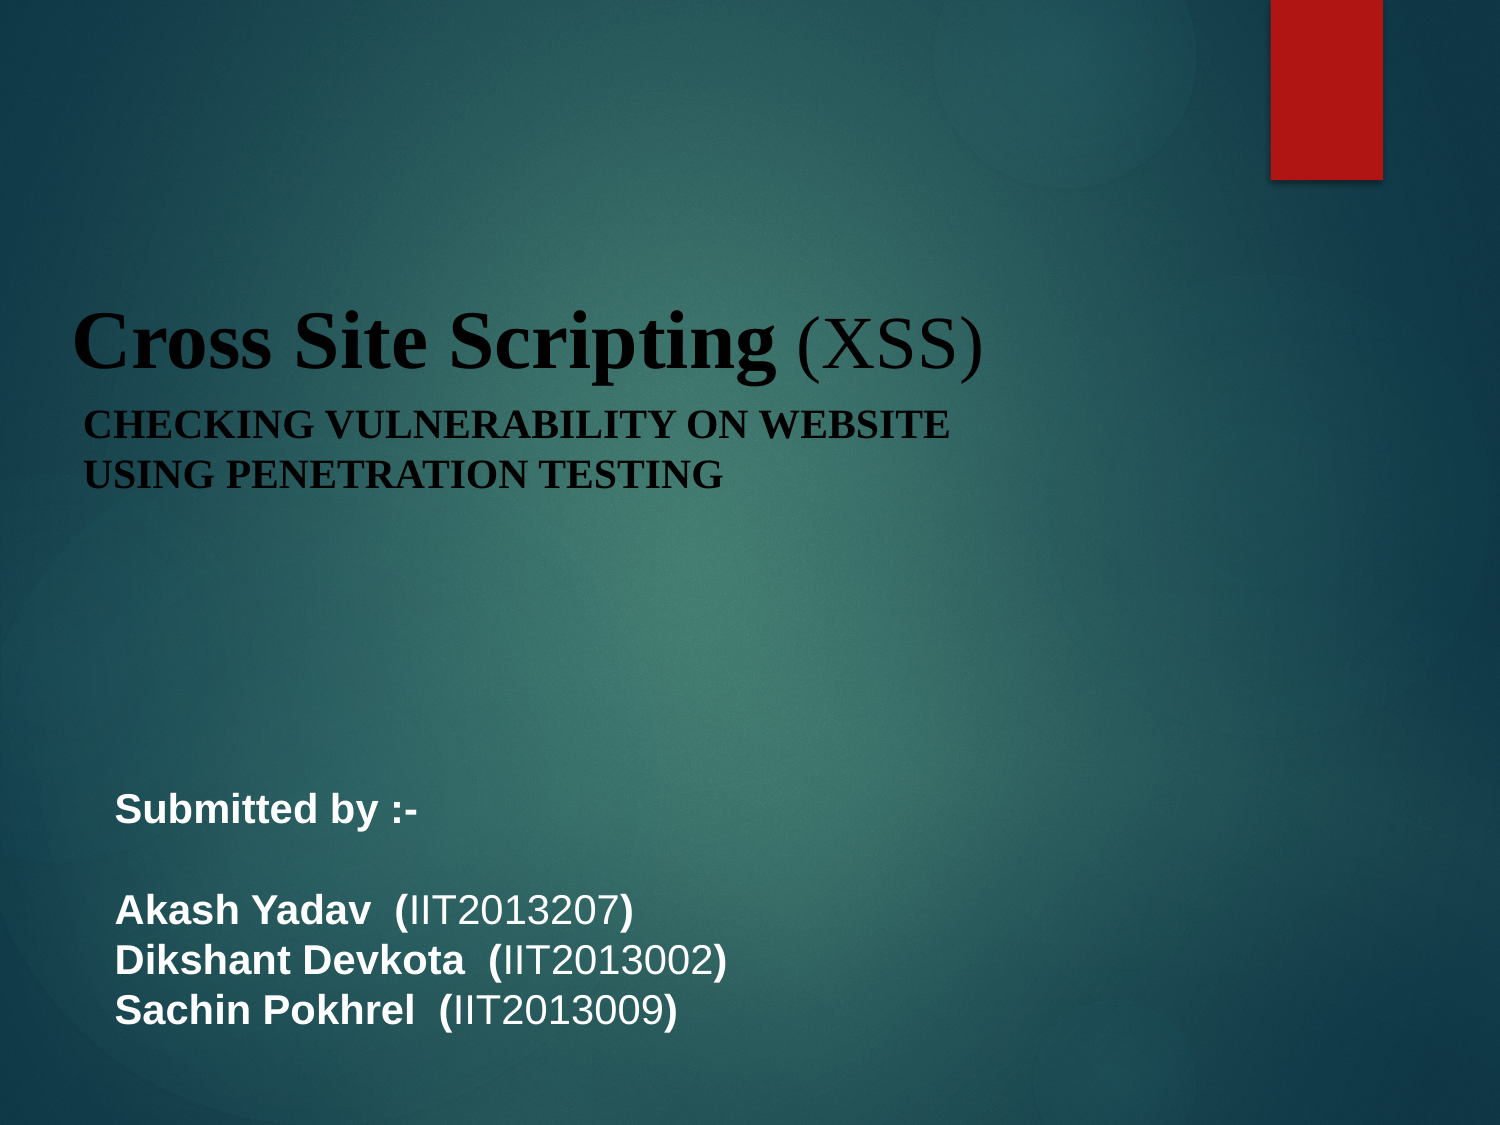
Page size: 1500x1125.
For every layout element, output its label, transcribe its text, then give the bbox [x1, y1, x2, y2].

text_box Submitted by :- Akash Yadav (IIT2013207) Dikshant Devkota (IIT2013002) Sachin Pokhrel (IIT2013009) [99, 774, 748, 1040]
title Cross Site Scripting (XSS) [37, 75, 1313, 317]
subtitle Checking vulnerability on website using penetration testing [50, 389, 1100, 677]
